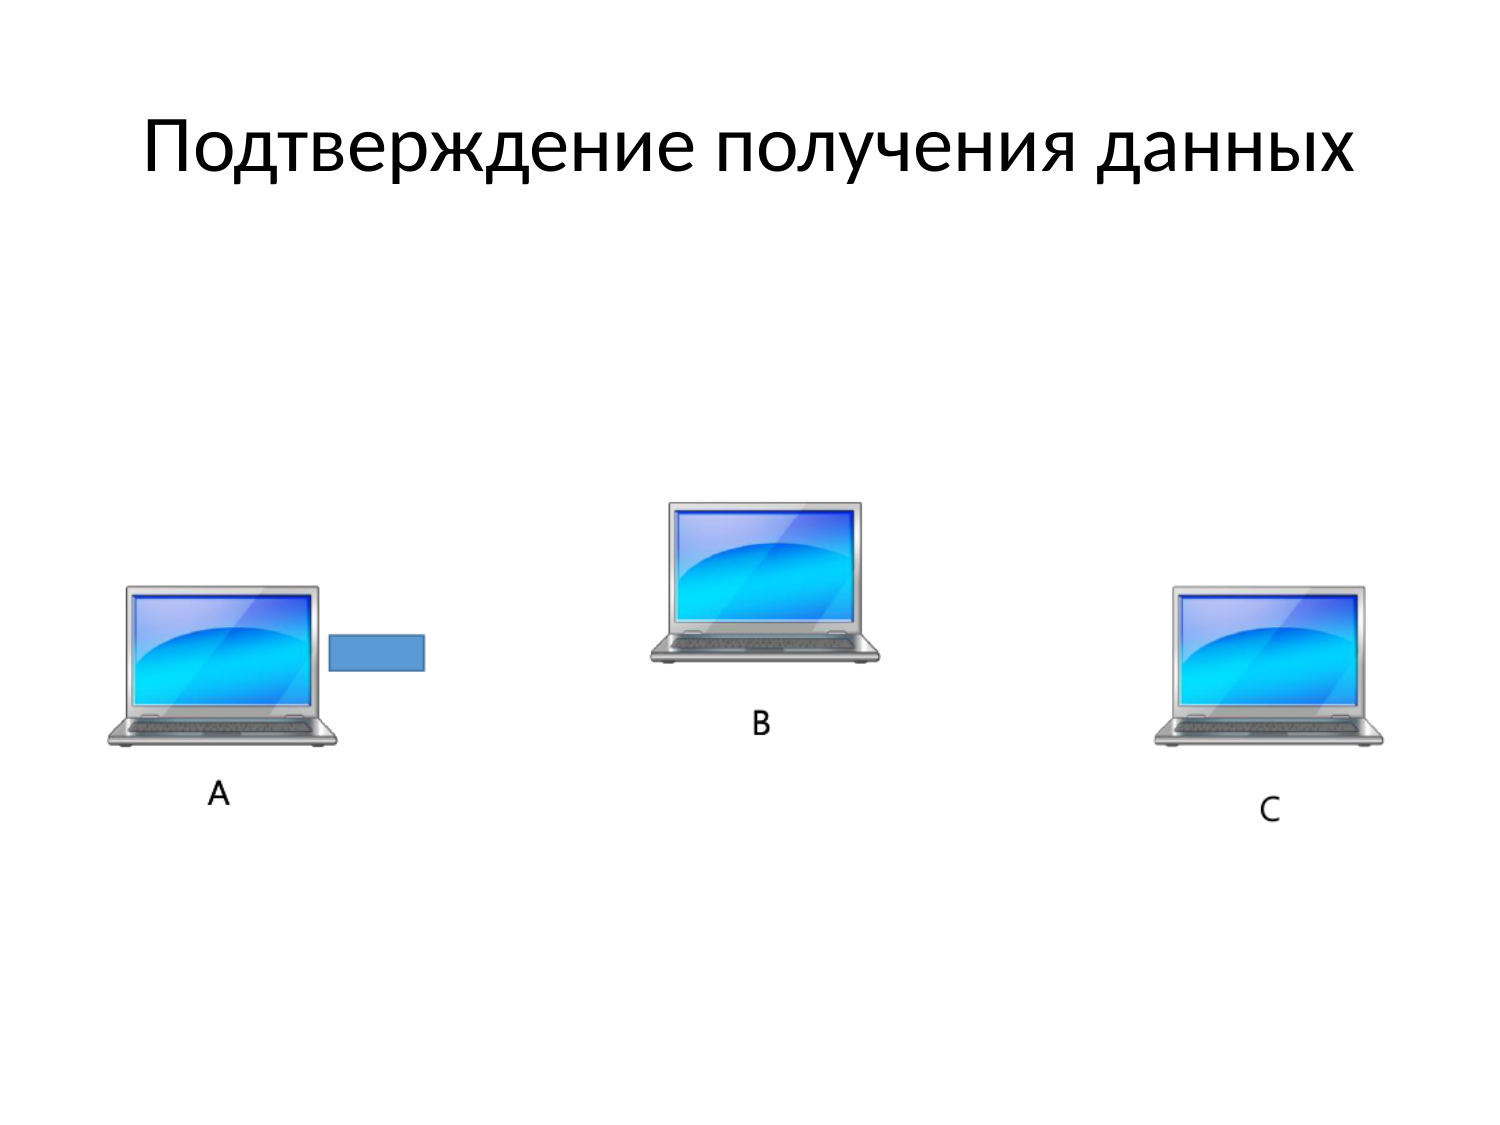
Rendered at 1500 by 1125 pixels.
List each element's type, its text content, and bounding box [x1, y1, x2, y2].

title Подтверждение получения данных [75, 45, 1425, 233]
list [74, 400, 1426, 868]
